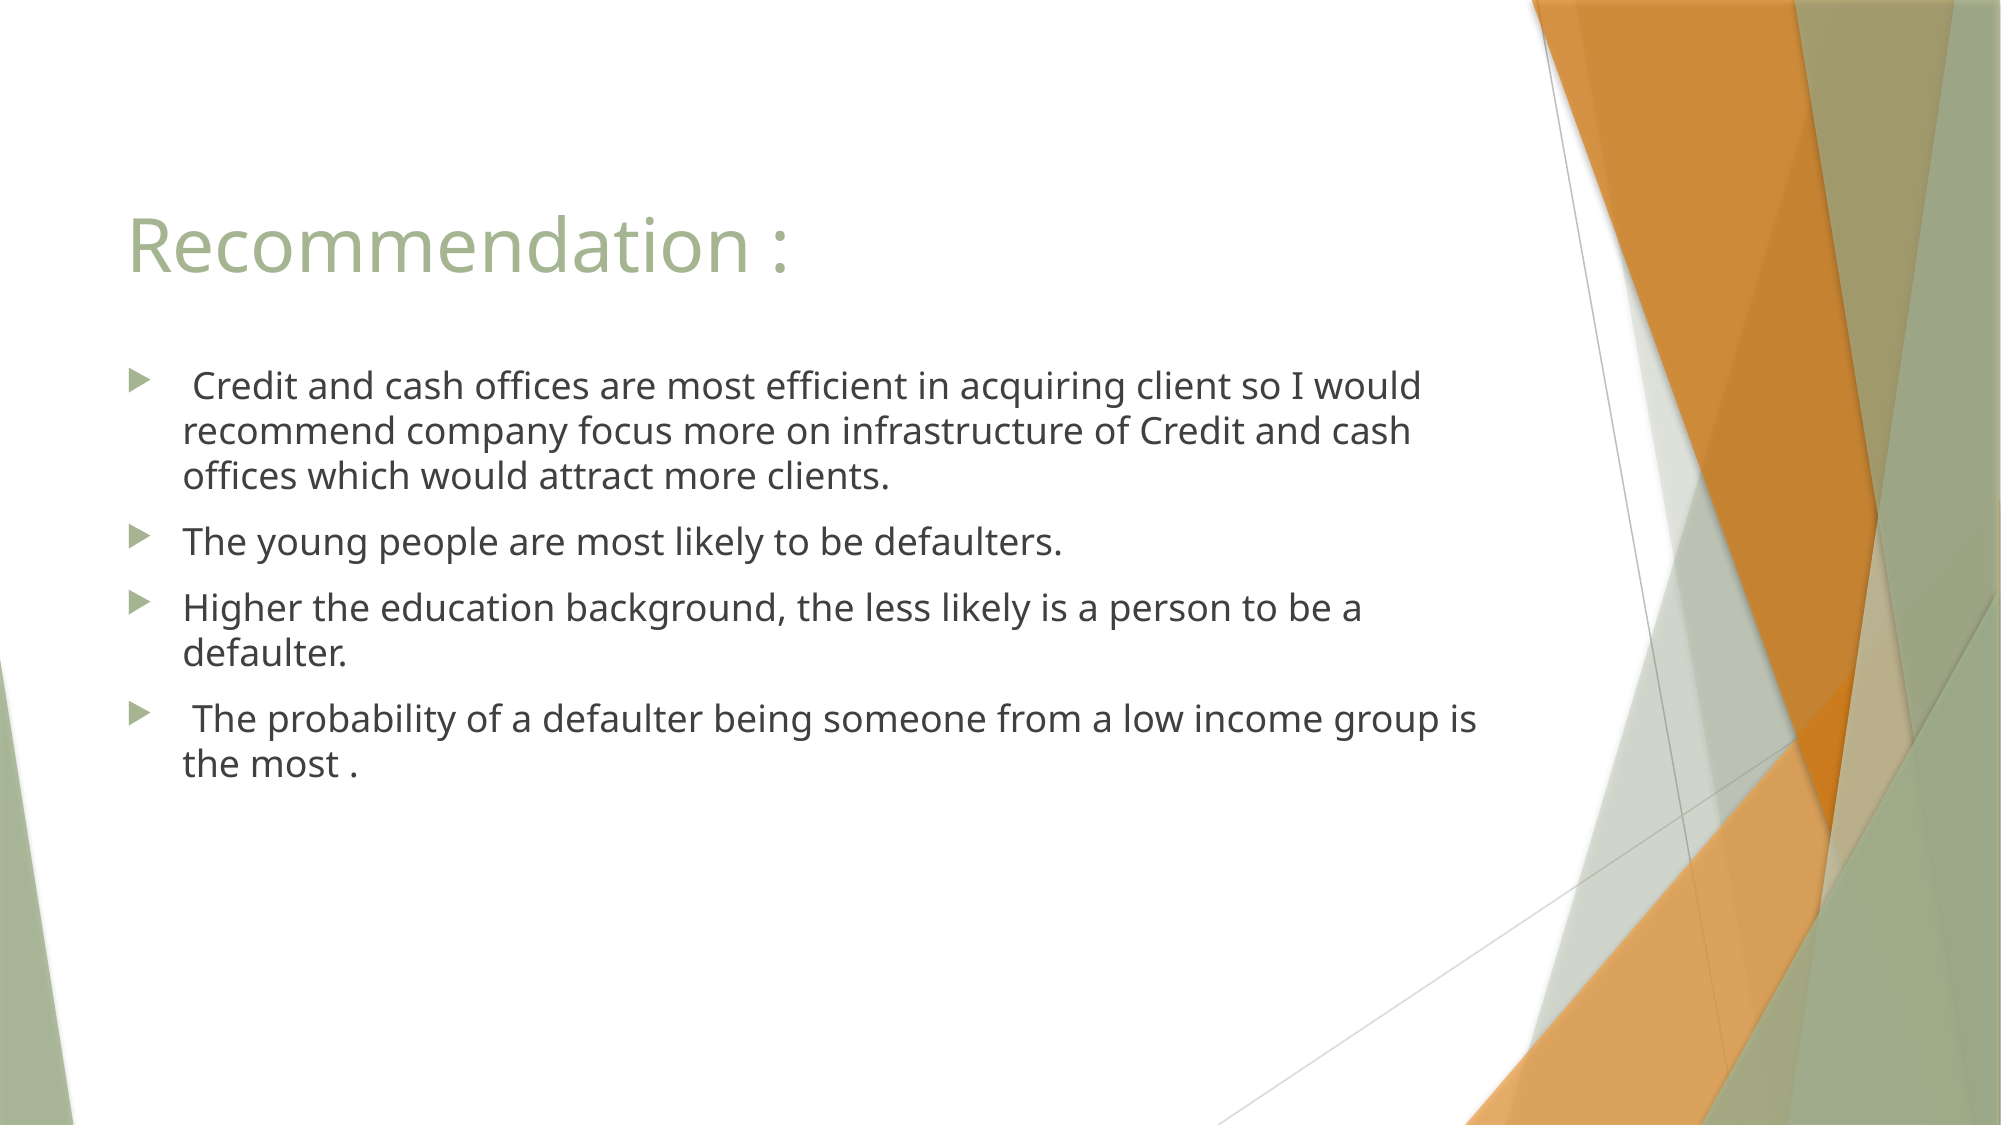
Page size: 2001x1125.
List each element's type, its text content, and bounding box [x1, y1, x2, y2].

title Recommendation : [111, 189, 1724, 739]
list Credit and cash offices are most efficient in acquiring client so I would recommend company focus more on infrastructure of Credit and cash offices which would attract more clients. The young people are most likely to be defaulters. Higher the education background, the less likely is a person to be a defaulter. The probability of a defaulter being someone from a low income group is the most . [111, 354, 1522, 992]
